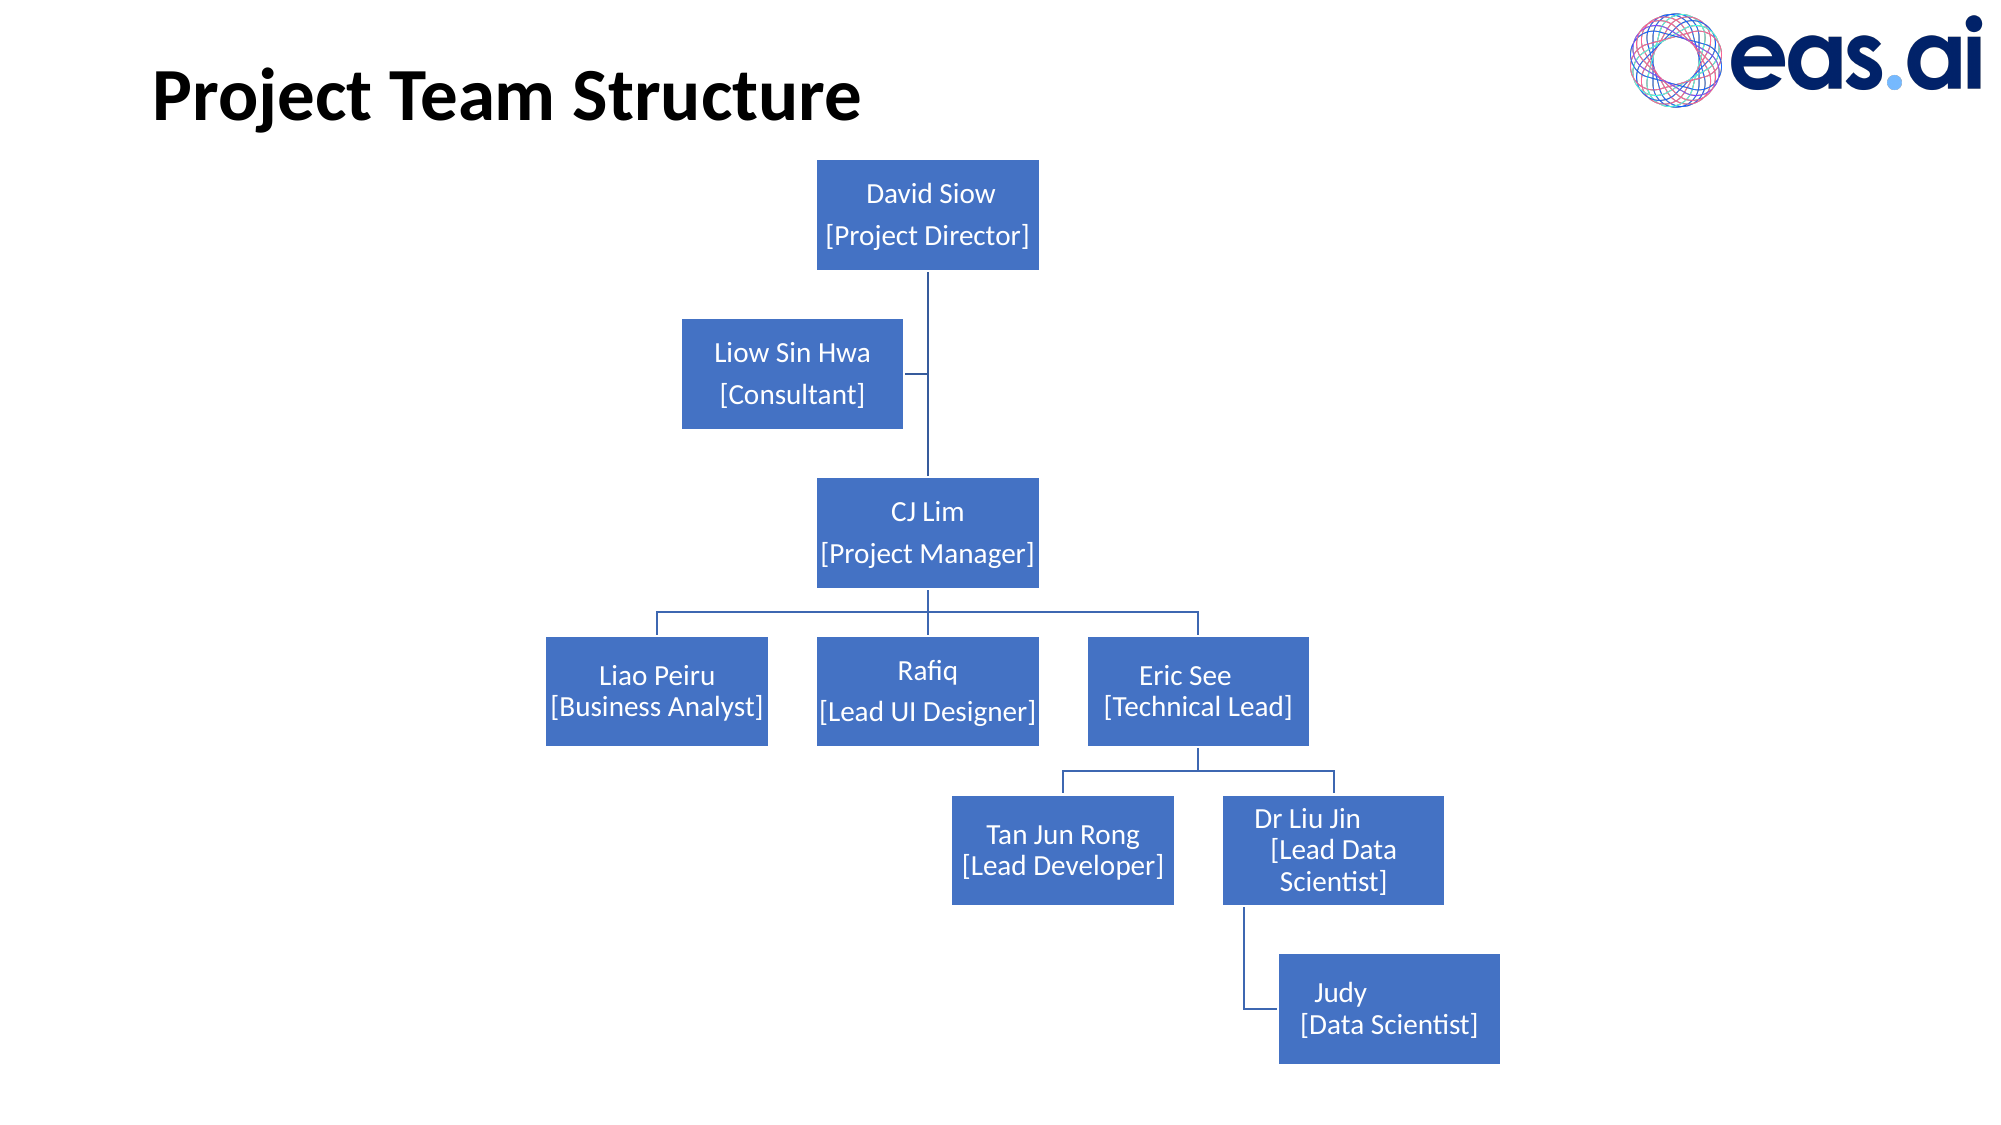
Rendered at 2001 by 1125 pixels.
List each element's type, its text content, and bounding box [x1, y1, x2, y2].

picture [1625, 9, 1986, 112]
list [118, 159, 1929, 1066]
title Project Team Structure [137, 59, 1863, 134]
